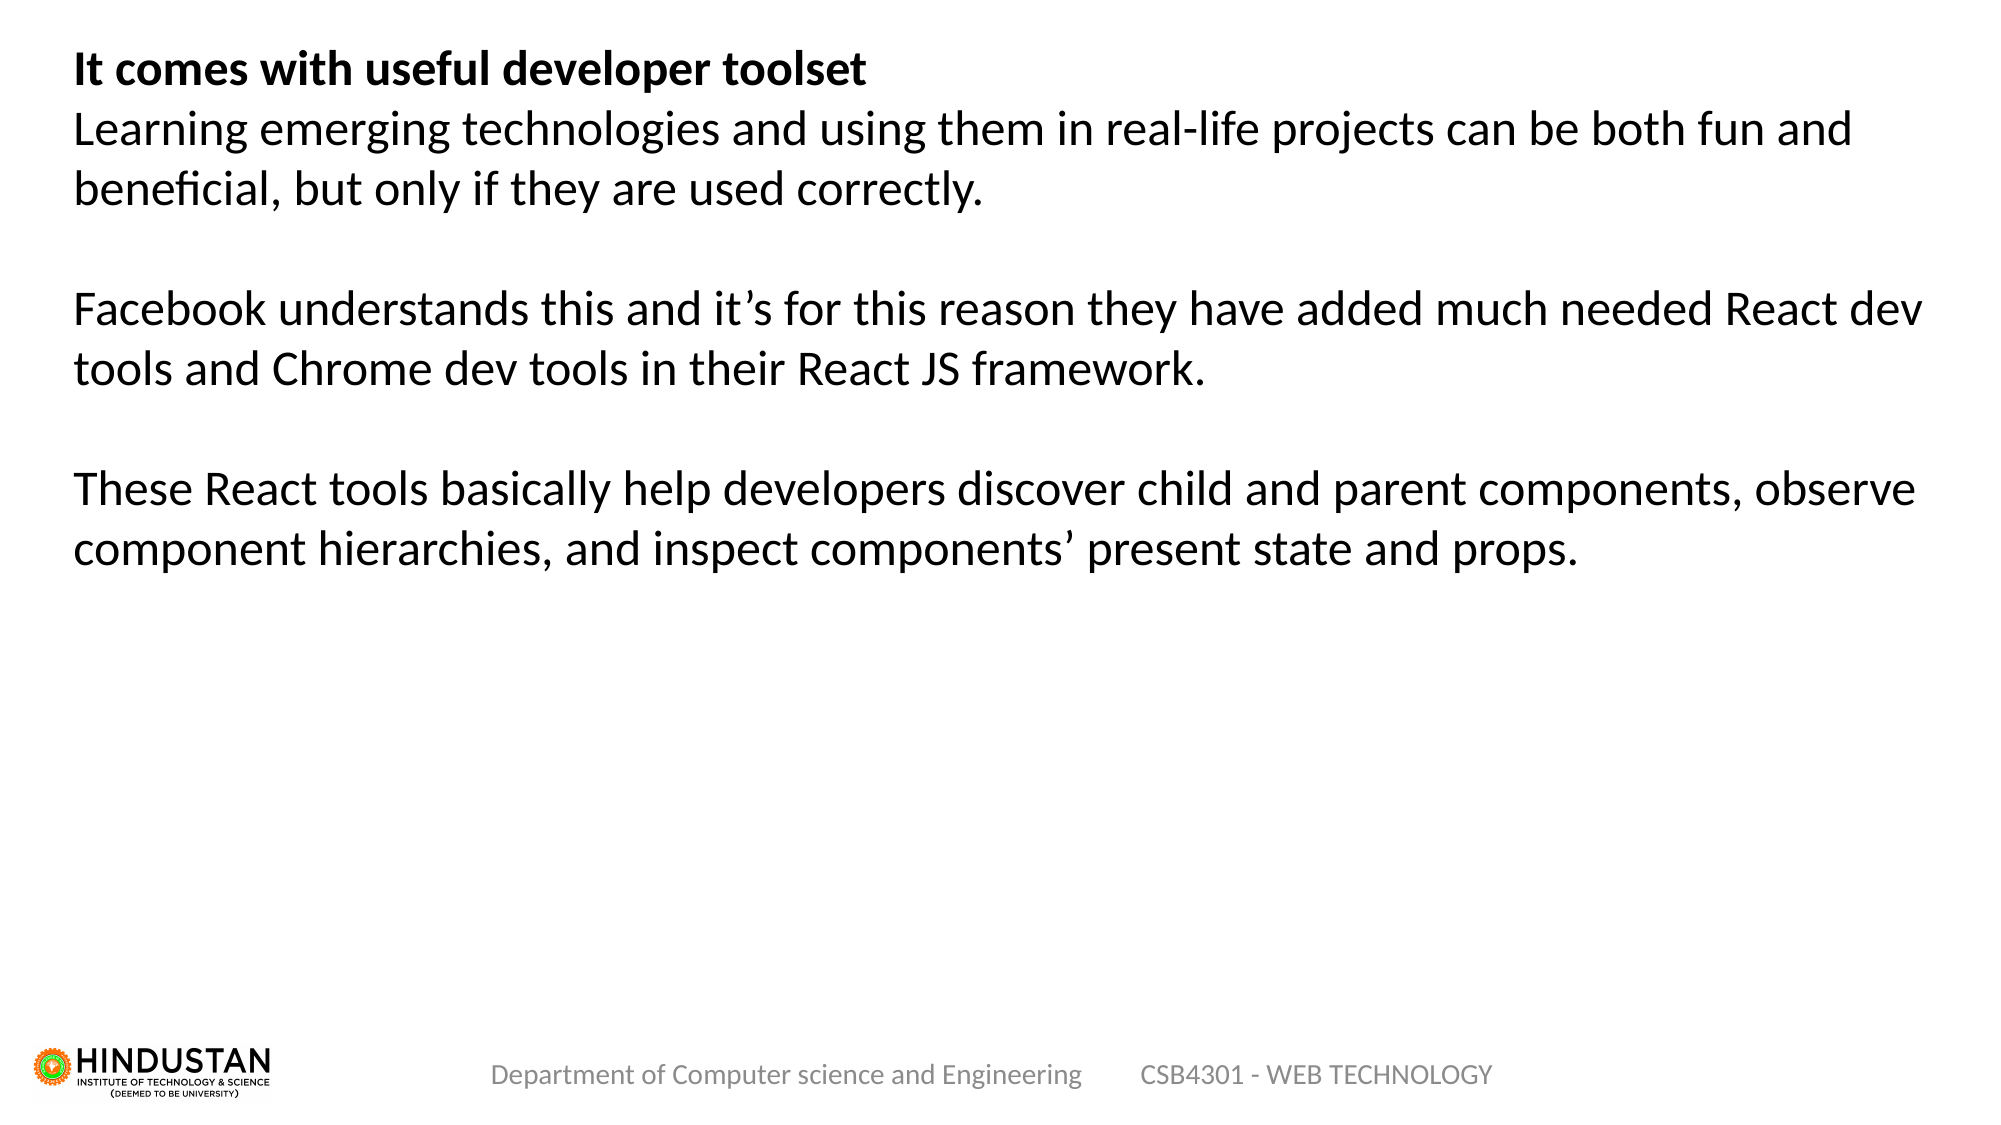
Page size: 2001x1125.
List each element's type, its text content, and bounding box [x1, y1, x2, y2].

footer Department of Computer science and Engineering CSB4301 - WEB TECHNOLOGY [271, 1042, 1792, 1103]
text_box It comes with useful developer toolset Learning emerging technologies and using them in real-life projects can be both fun and beneficial, but only if they are used correctly. Facebook understands this and it’s for this reason they have added much needed React dev tools and Chrome dev tools in their React JS framework. These React tools basically help developers discover child and parent components, observe component hierarchies, and inspect components’ present state and props. [58, 27, 1958, 583]
picture [31, 1043, 272, 1103]
